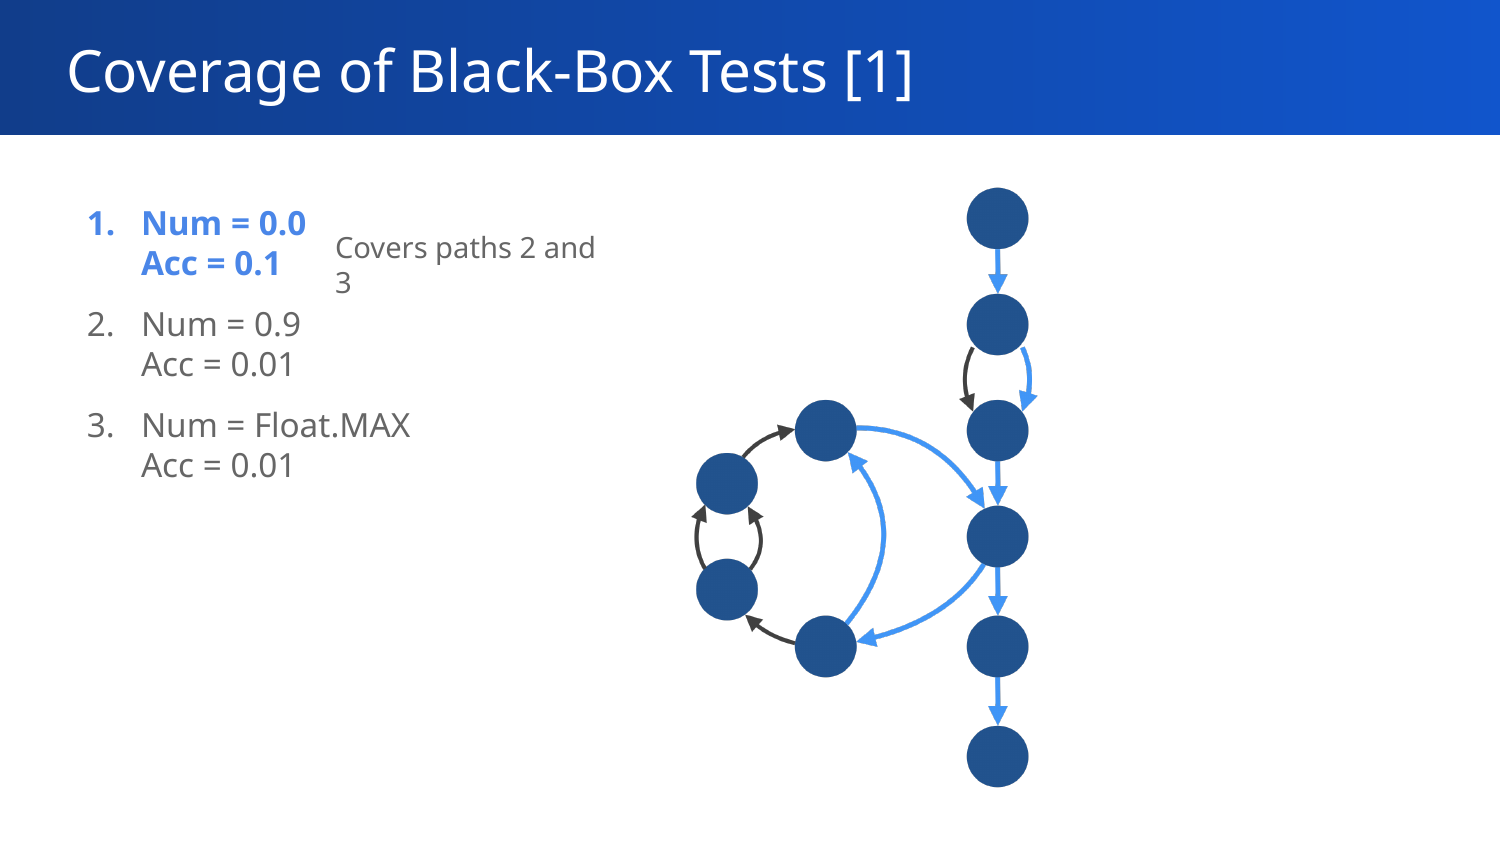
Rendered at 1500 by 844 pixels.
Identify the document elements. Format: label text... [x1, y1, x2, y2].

title Coverage of Black-Box Tests [1] [51, 19, 1449, 122]
text_box Covers paths 2 and 3 [320, 214, 628, 282]
text_box Num = 0.0 Acc = 0.1 Num = 0.9 Acc = 0.01 Num = Float.MAX Acc = 0.01 [51, 187, 610, 532]
picture [690, 187, 1038, 788]
